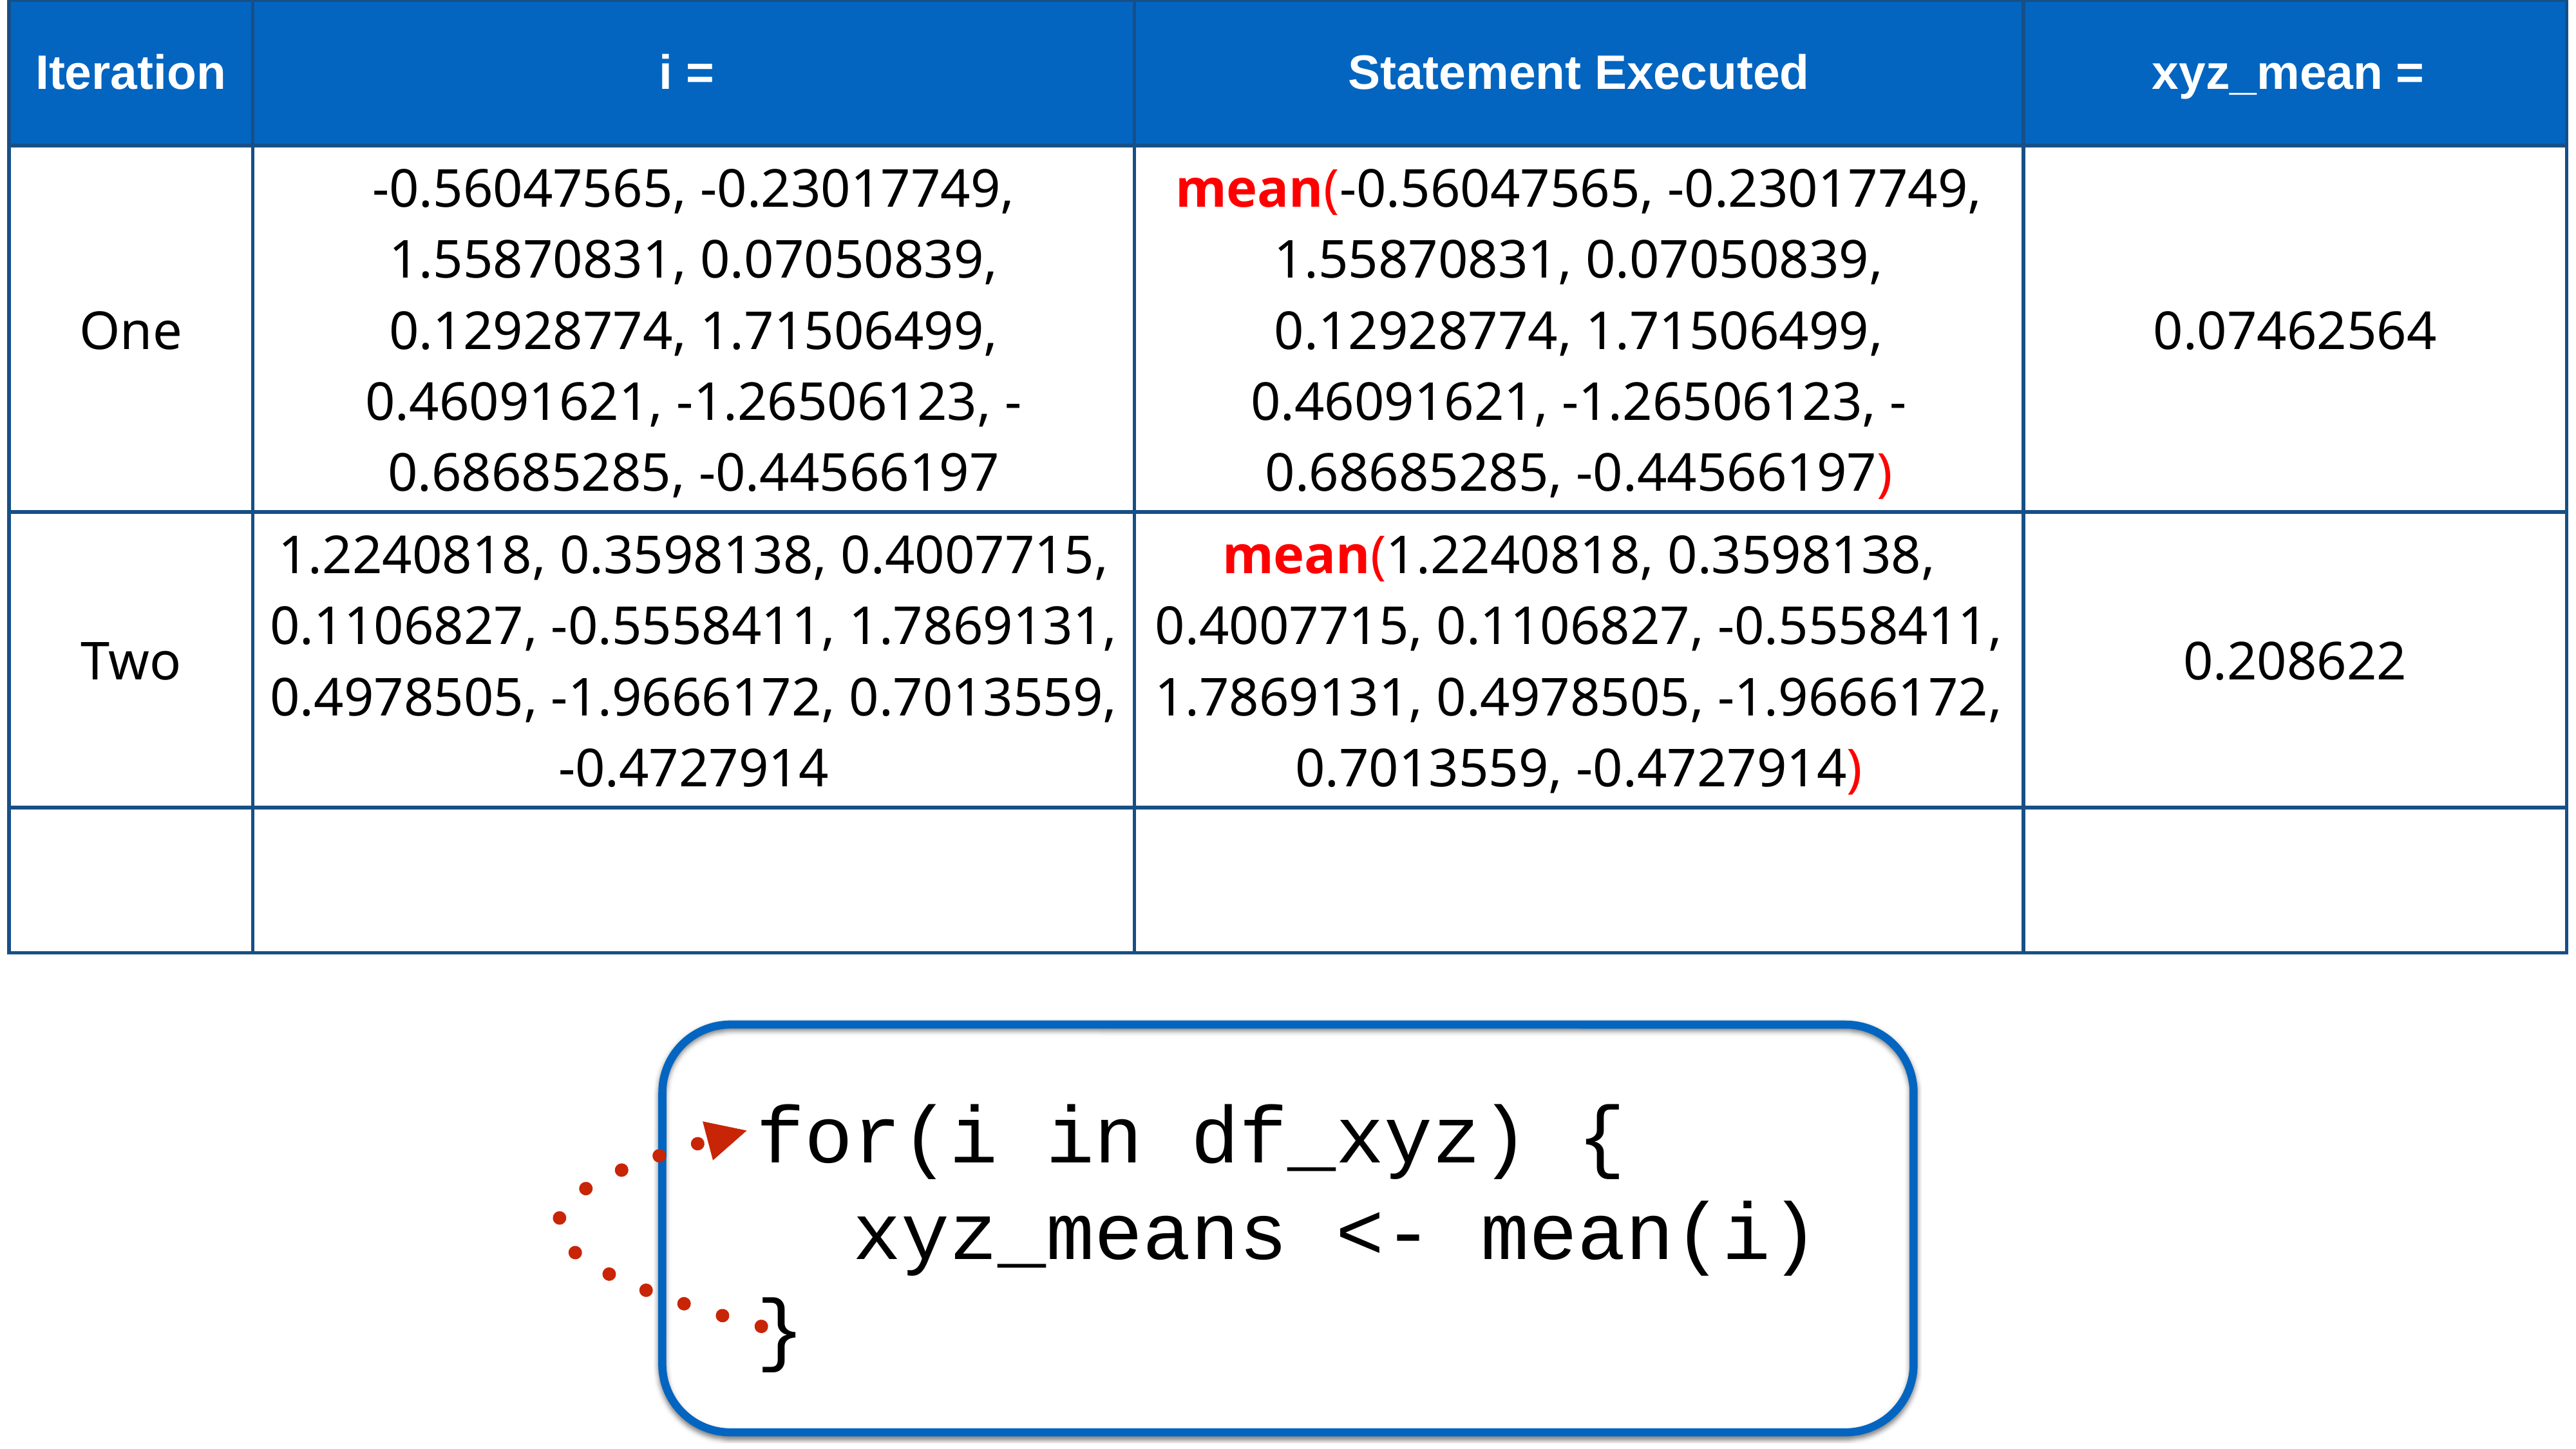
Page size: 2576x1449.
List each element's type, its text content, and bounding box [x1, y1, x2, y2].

text_box [662, 1024, 1914, 1433]
table_cell 0.208622 [2025, 514, 2565, 806]
table_header Iteration [11, 2, 251, 144]
table_cell mean(-0.56047565, -0.23017749, 1.55870831, 0.07050839, 0.12928774, 1.71506499, 0.46091621, -1.26506123, -0.68685285, -0.44566197) [1136, 147, 2022, 510]
table_header xyz_mean = [2025, 2, 2565, 144]
table_cell [11, 810, 251, 951]
table_cell 0.07462564 [2025, 147, 2565, 510]
table_cell Two [11, 514, 251, 806]
text_box [563, 1128, 762, 1327]
table_header Statement Executed [1136, 2, 2022, 144]
table_cell [1136, 810, 2022, 951]
table_cell -0.56047565, -0.23017749, 1.55870831, 0.07050839, 0.12928774, 1.71506499, 0.46091621, -1.26506123, -0.68685285, -0.44566197 [254, 147, 1133, 510]
table_cell One [11, 147, 251, 510]
table_cell mean(1.2240818, 0.3598138, 0.4007715, 0.1106827, -0.5558411, 1.7869131, 0.4978505, -1.9666172, 0.7013559, -0.4727914) [1136, 514, 2022, 806]
table_cell [254, 810, 1133, 951]
table_cell [2025, 810, 2565, 951]
table_header i = [254, 2, 1133, 144]
table_cell 1.2240818, 0.3598138, 0.4007715, 0.1106827, -0.5558411, 1.7869131, 0.4978505, -1.9666172, 0.7013559, -0.4727914 [254, 514, 1133, 806]
